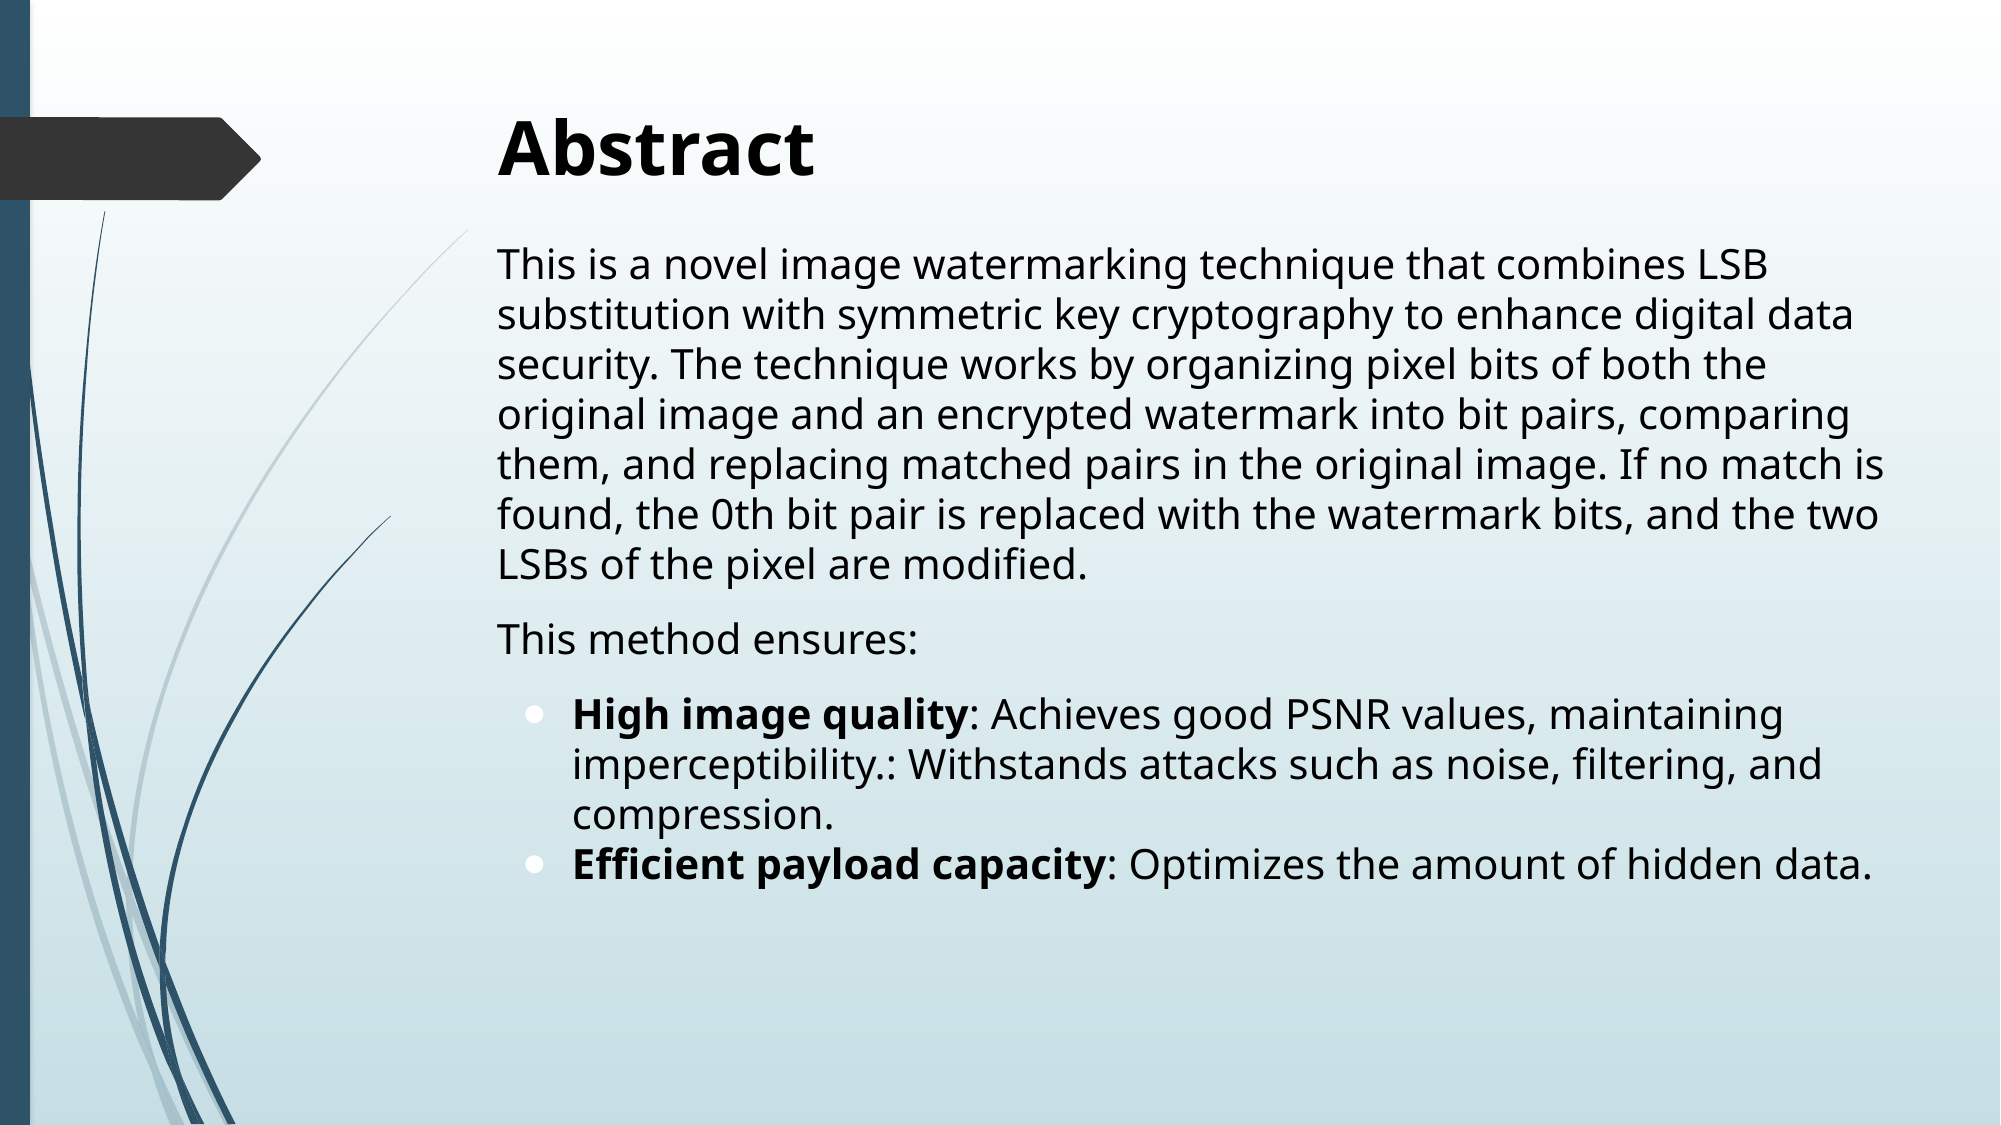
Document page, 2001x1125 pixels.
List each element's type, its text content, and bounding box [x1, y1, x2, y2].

list This is a novel image watermarking technique that combines LSB substitution with symmetric key cryptography to enhance digital data security. The technique works by organizing pixel bits of both the original image and an encrypted watermark into bit pairs, comparing them, and replacing matched pairs in the original image. If no match is found, the 0th bit pair is replaced with the watermark bits, and the two LSBs of the pixel are modified. This method ensures: High image quality: Achieves good PSNR values, maintaining imperceptibility.: Withstands attacks such as noise, filtering, and compression. Efficient payload capacity: Optimizes the amount of hidden data. [481, 229, 1923, 896]
title Abstract [483, 92, 1946, 223]
